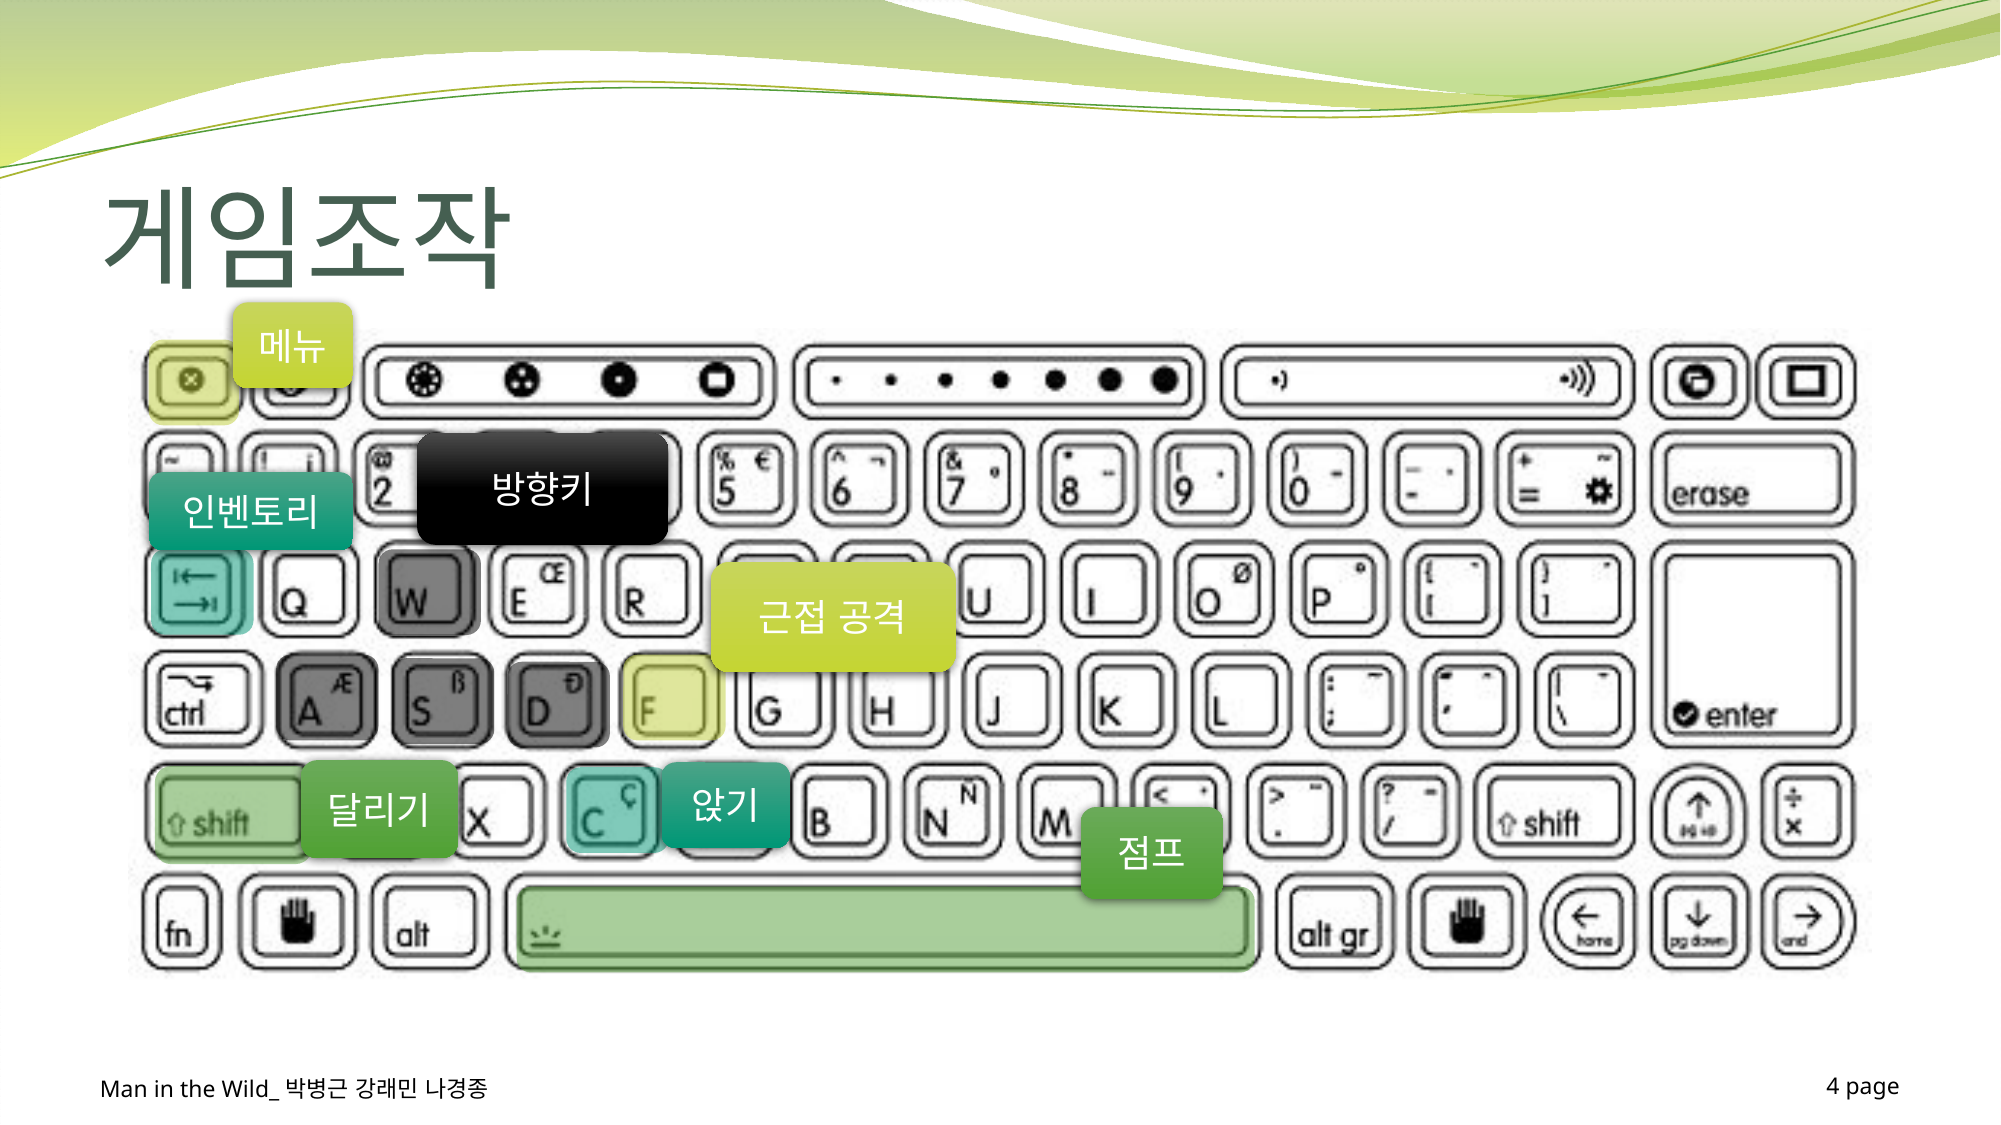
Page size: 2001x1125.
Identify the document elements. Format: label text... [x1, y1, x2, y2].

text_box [148, 302, 1255, 973]
slide_number 4 page [1733, 1042, 1900, 1103]
title 게임조작 [99, 115, 1900, 303]
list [128, 328, 1872, 988]
footer Man in the Wild_박병근 강래민 나경종 [99, 1042, 834, 1103]
